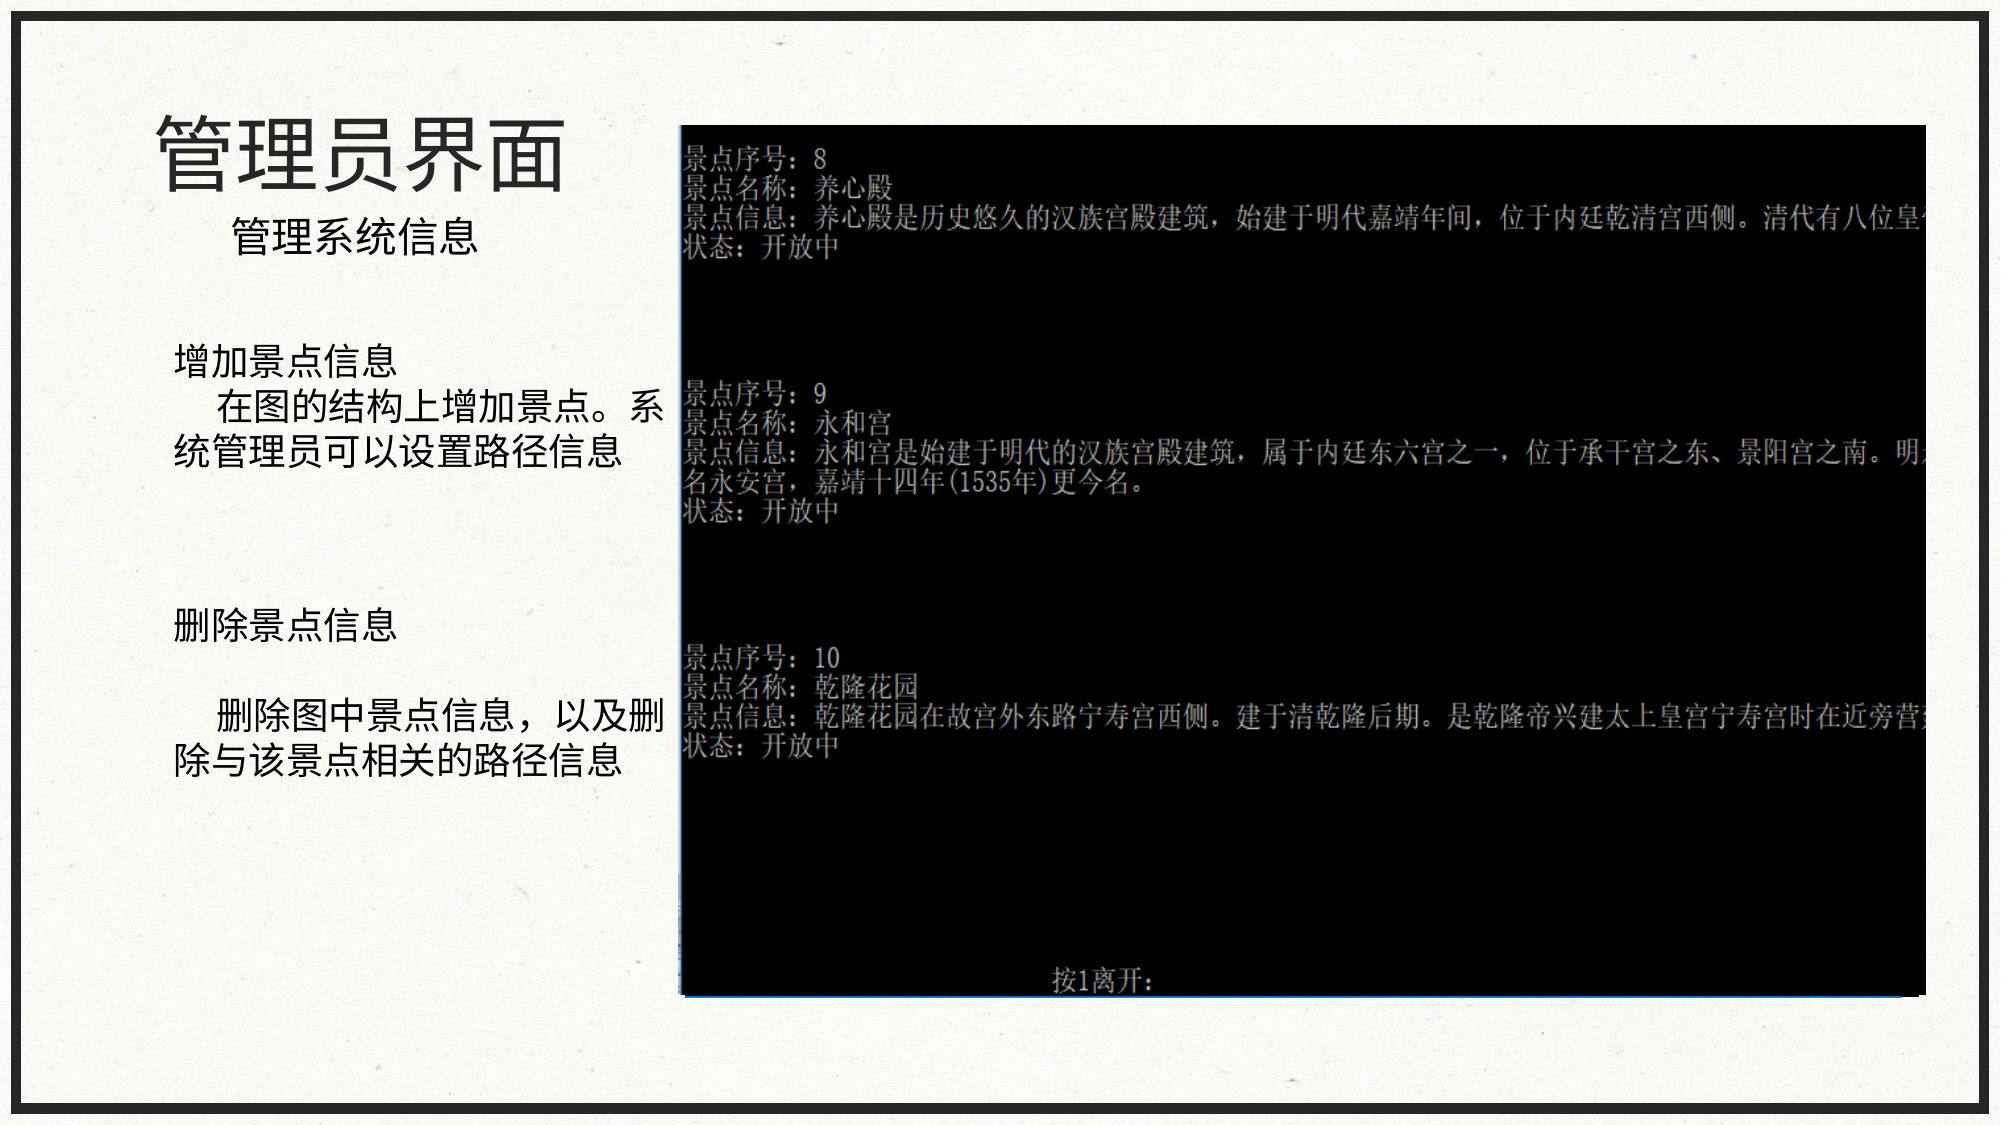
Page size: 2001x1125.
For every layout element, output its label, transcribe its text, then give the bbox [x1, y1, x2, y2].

title 管理员界面 [137, 75, 783, 252]
text_box 增加景点信息 在图的结构上增加景点。系统管理员可以设置路径信息 [158, 330, 678, 526]
picture [0, 0, 2001, 1125]
text_box 删除景点信息 删除图中景点信息，以及删除与该景点相关的路径信息 [158, 594, 678, 835]
text_box 管理系统信息 [215, 203, 608, 269]
